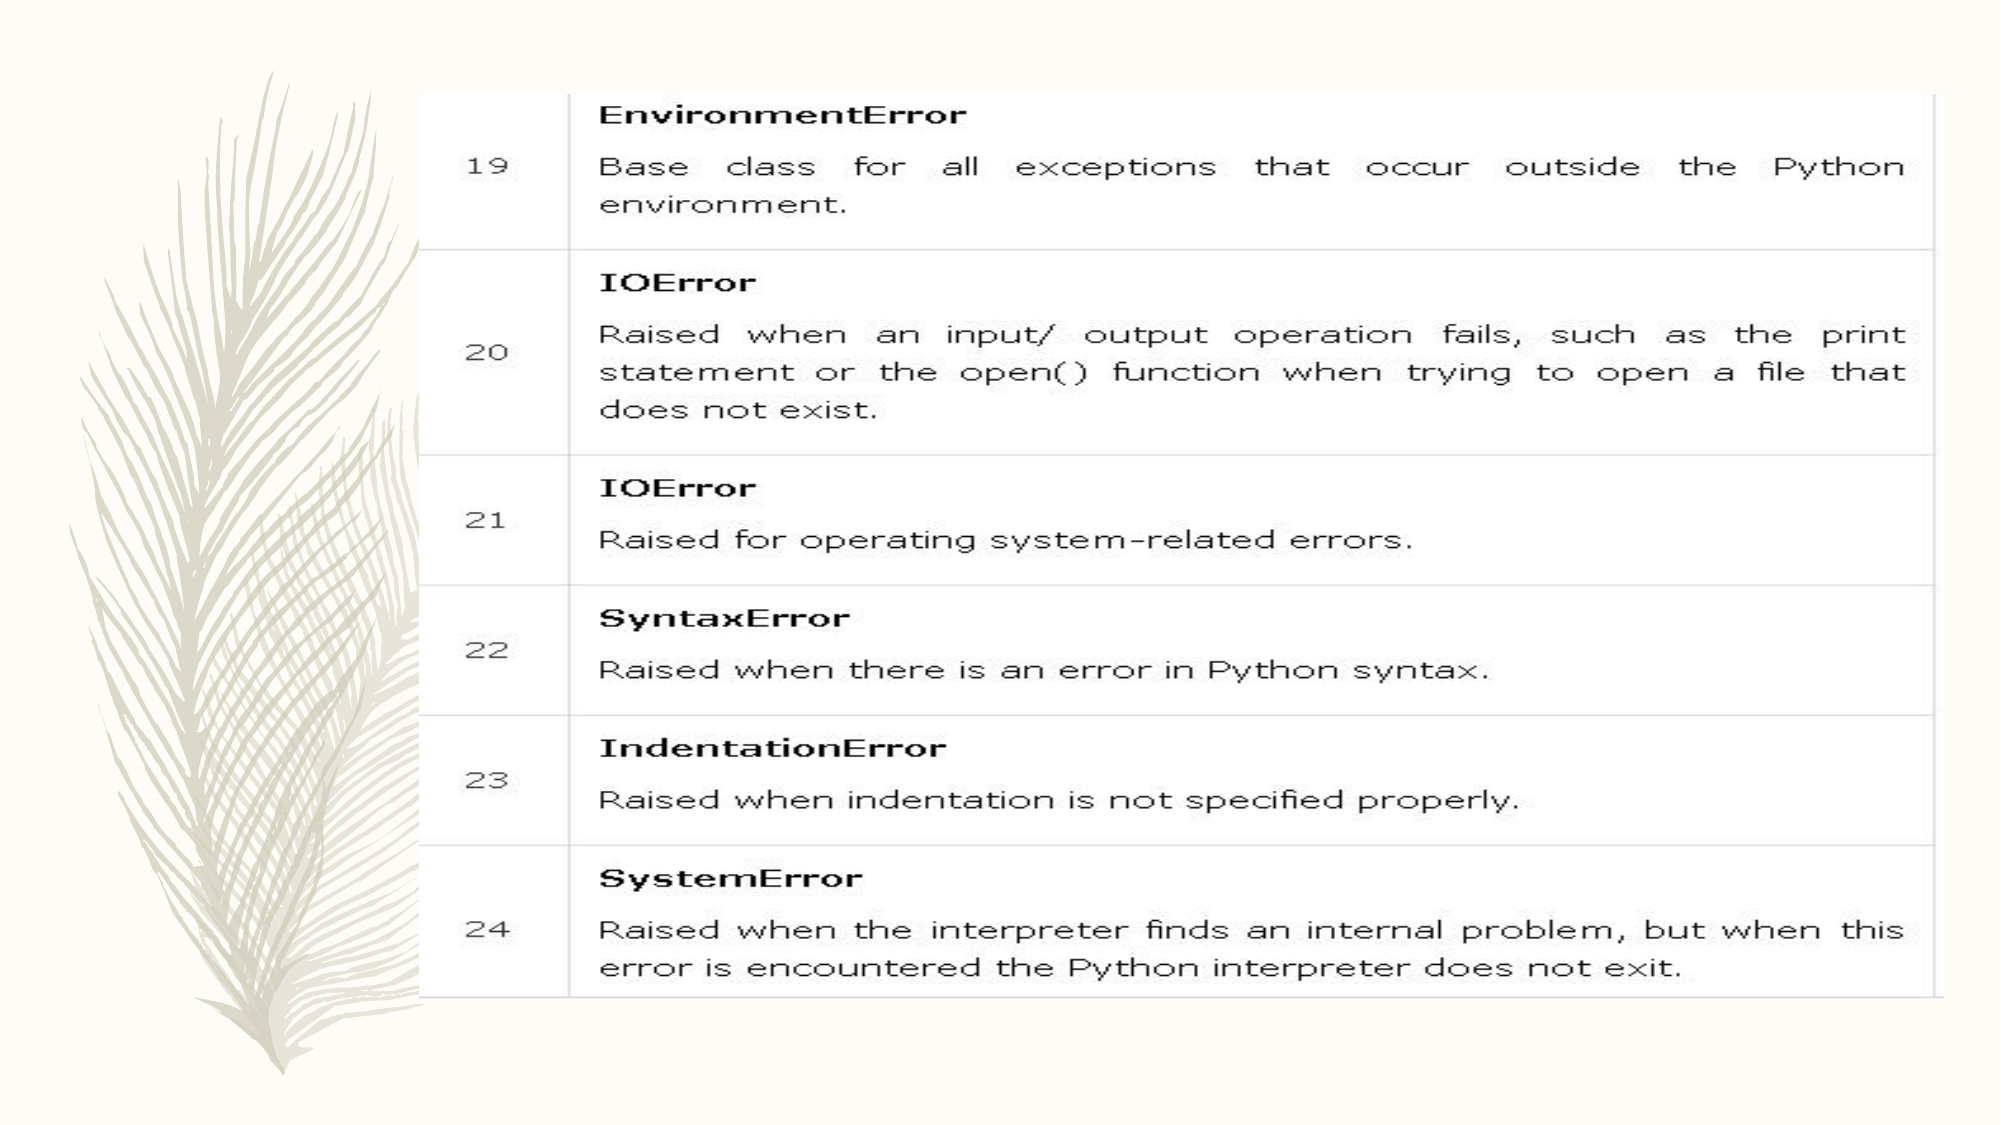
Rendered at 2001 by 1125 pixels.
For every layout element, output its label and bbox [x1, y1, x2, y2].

list [419, 94, 1944, 1000]
